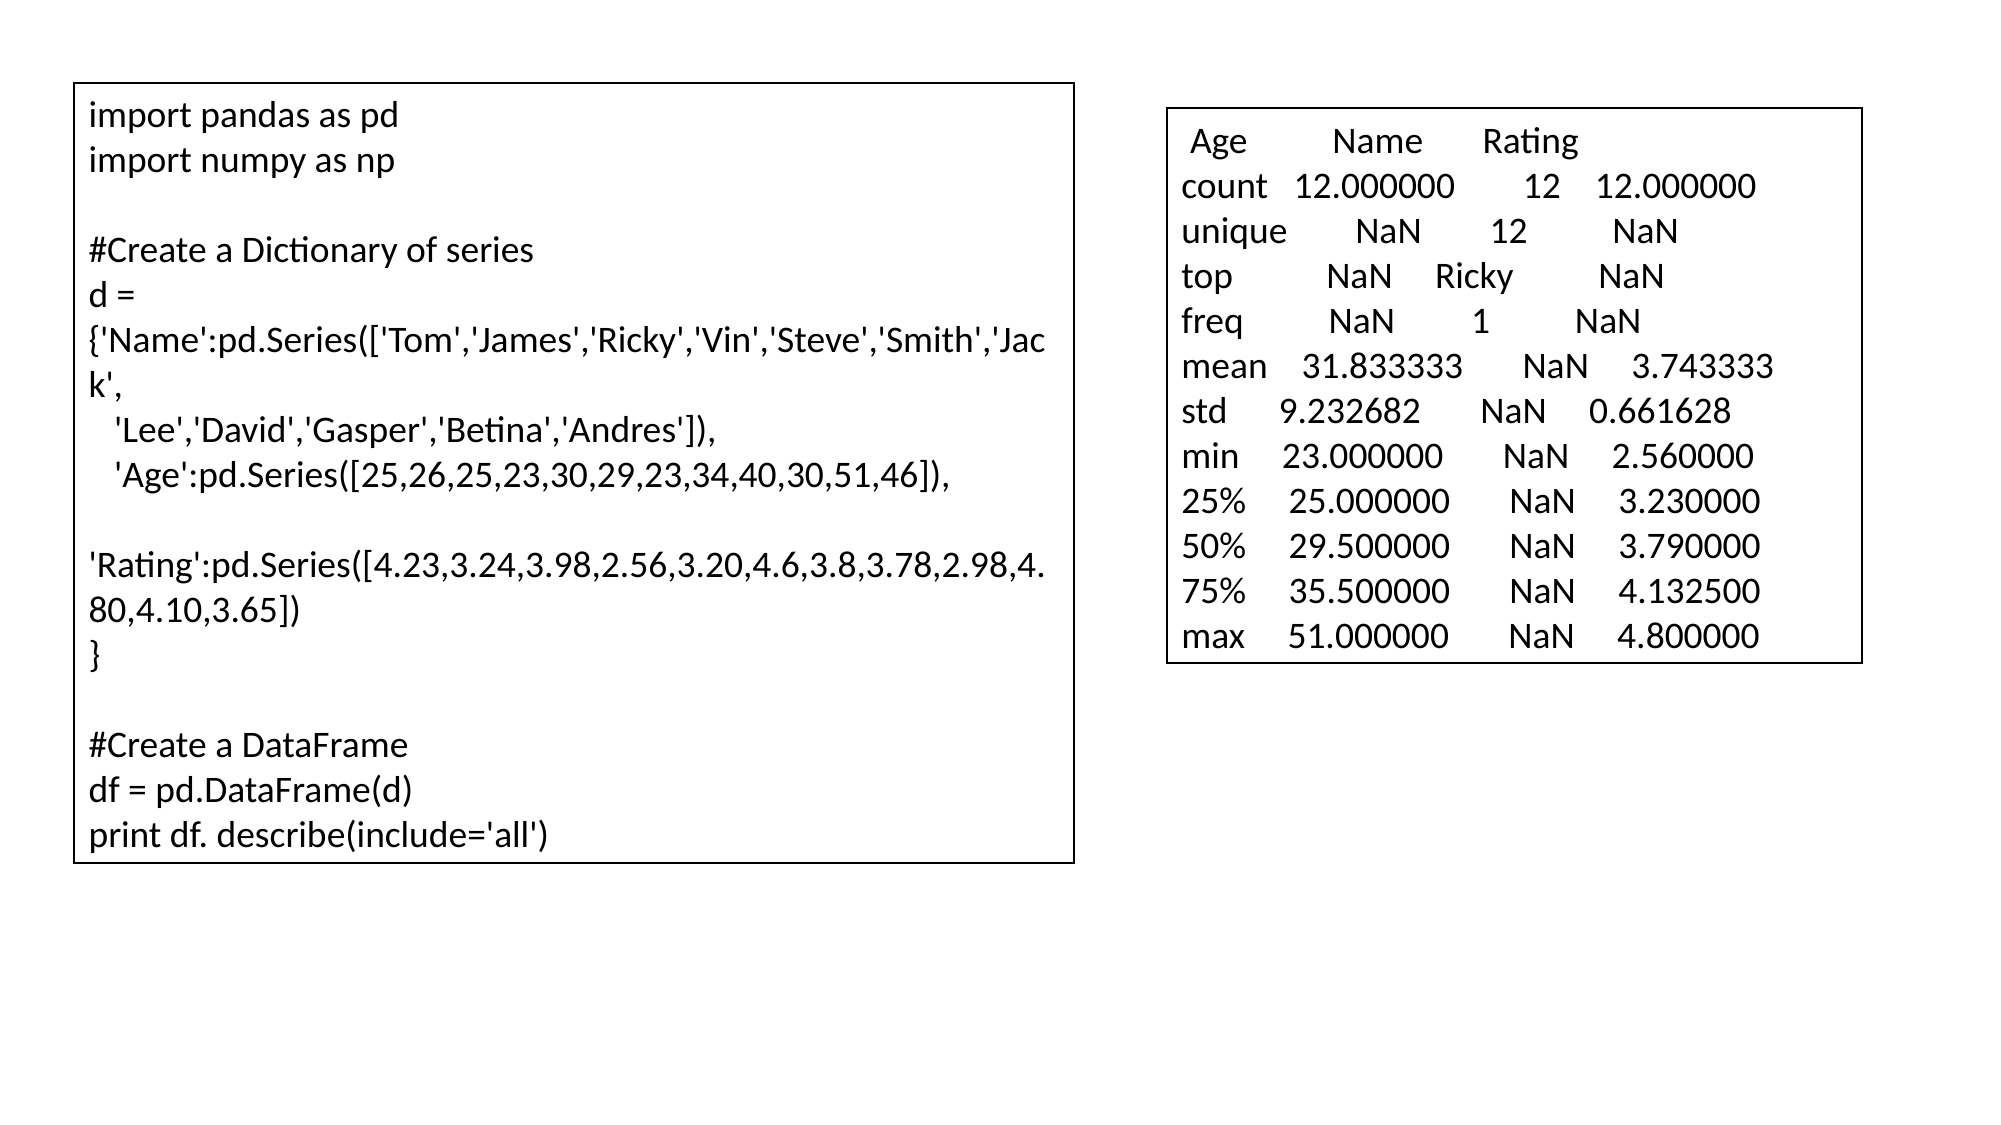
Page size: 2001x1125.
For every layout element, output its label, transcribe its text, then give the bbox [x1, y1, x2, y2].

text_box Age Name Rating count 12.000000 12 12.000000 unique NaN 12 NaN top NaN Ricky NaN freq NaN 1 NaN mean 31.833333 NaN 3.743333 std 9.232682 NaN 0.661628 min 23.000000 NaN 2.560000 25% 25.000000 NaN 3.230000 50% 29.500000 NaN 3.790000 75% 35.500000 NaN 4.132500 max 51.000000 NaN 4.800000 [1166, 107, 1863, 664]
text_box import pandas as pd import numpy as np #Create a Dictionary of series d = {'Name':pd.Series(['Tom','James','Ricky','Vin','Steve','Smith','Jack', 'Lee','David','Gasper','Betina','Andres']), 'Age':pd.Series([25,26,25,23,30,29,23,34,40,30,51,46]), 'Rating':pd.Series([4.23,3.24,3.98,2.56,3.20,4.6,3.8,3.78,2.98,4.80,4.10,3.65]) } #Create a DataFrame df = pd.DataFrame(d) print df. describe(include='all') [73, 82, 1075, 864]
